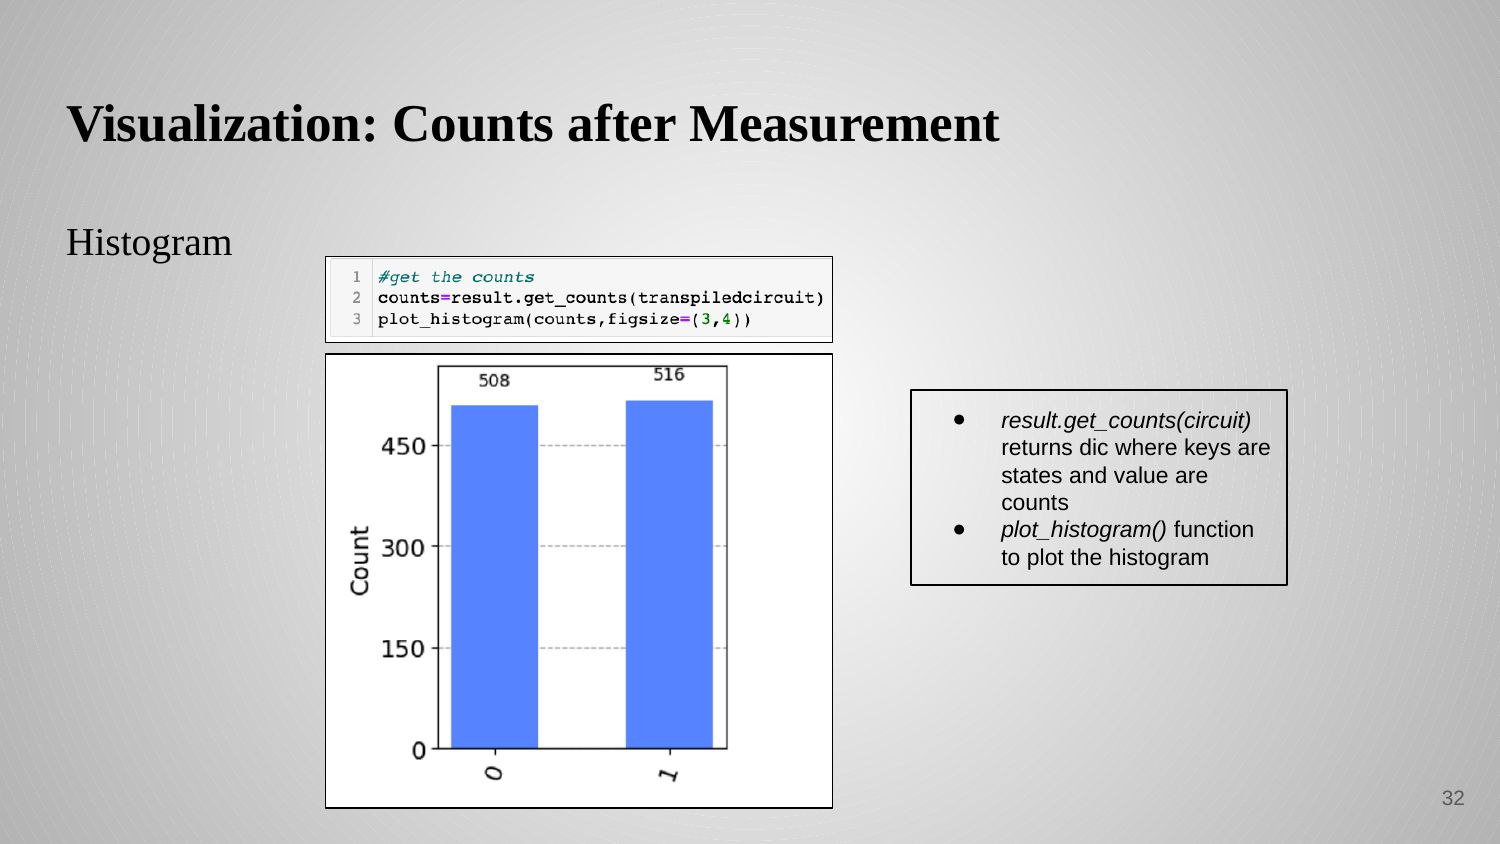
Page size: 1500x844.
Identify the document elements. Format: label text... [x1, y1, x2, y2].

picture [325, 256, 833, 342]
title Visualization: Counts after Measurement [51, 72, 1449, 167]
text_box result.get_counts(circuit) returns dic where keys are states and value are counts plot_histogram() function to plot the histogram [911, 390, 1287, 585]
slide_number ‹#› [1389, 764, 1480, 830]
list Histogram [51, 193, 1449, 755]
picture [325, 354, 833, 808]
